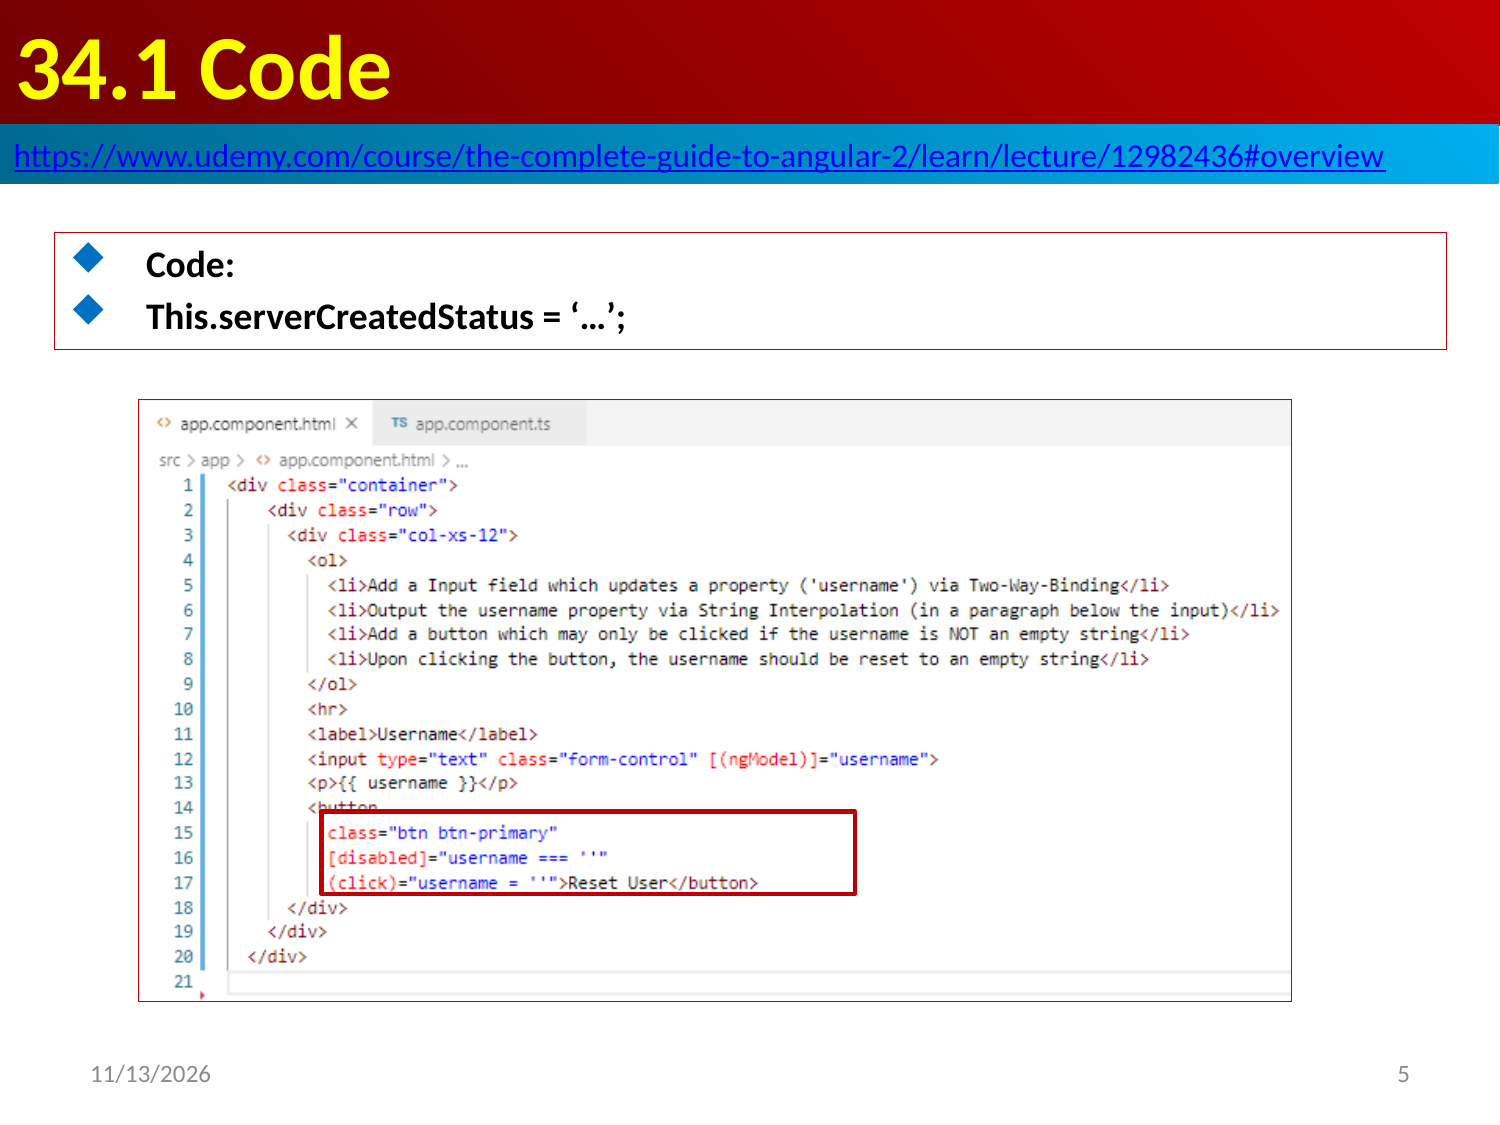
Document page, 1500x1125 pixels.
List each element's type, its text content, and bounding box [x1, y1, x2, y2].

picture [137, 399, 1292, 1002]
text_box https://www.udemy.com/course/the-complete-guide-to-angular-2/learn/lecture/12982436#overview [0, 124, 1499, 184]
subtitle Code: This.serverCreatedStatus = ‘…’; [54, 232, 1447, 350]
slide_number 5 [1074, 1042, 1425, 1103]
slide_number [75, 1042, 425, 1103]
title 34.1 Code [0, 0, 1500, 126]
